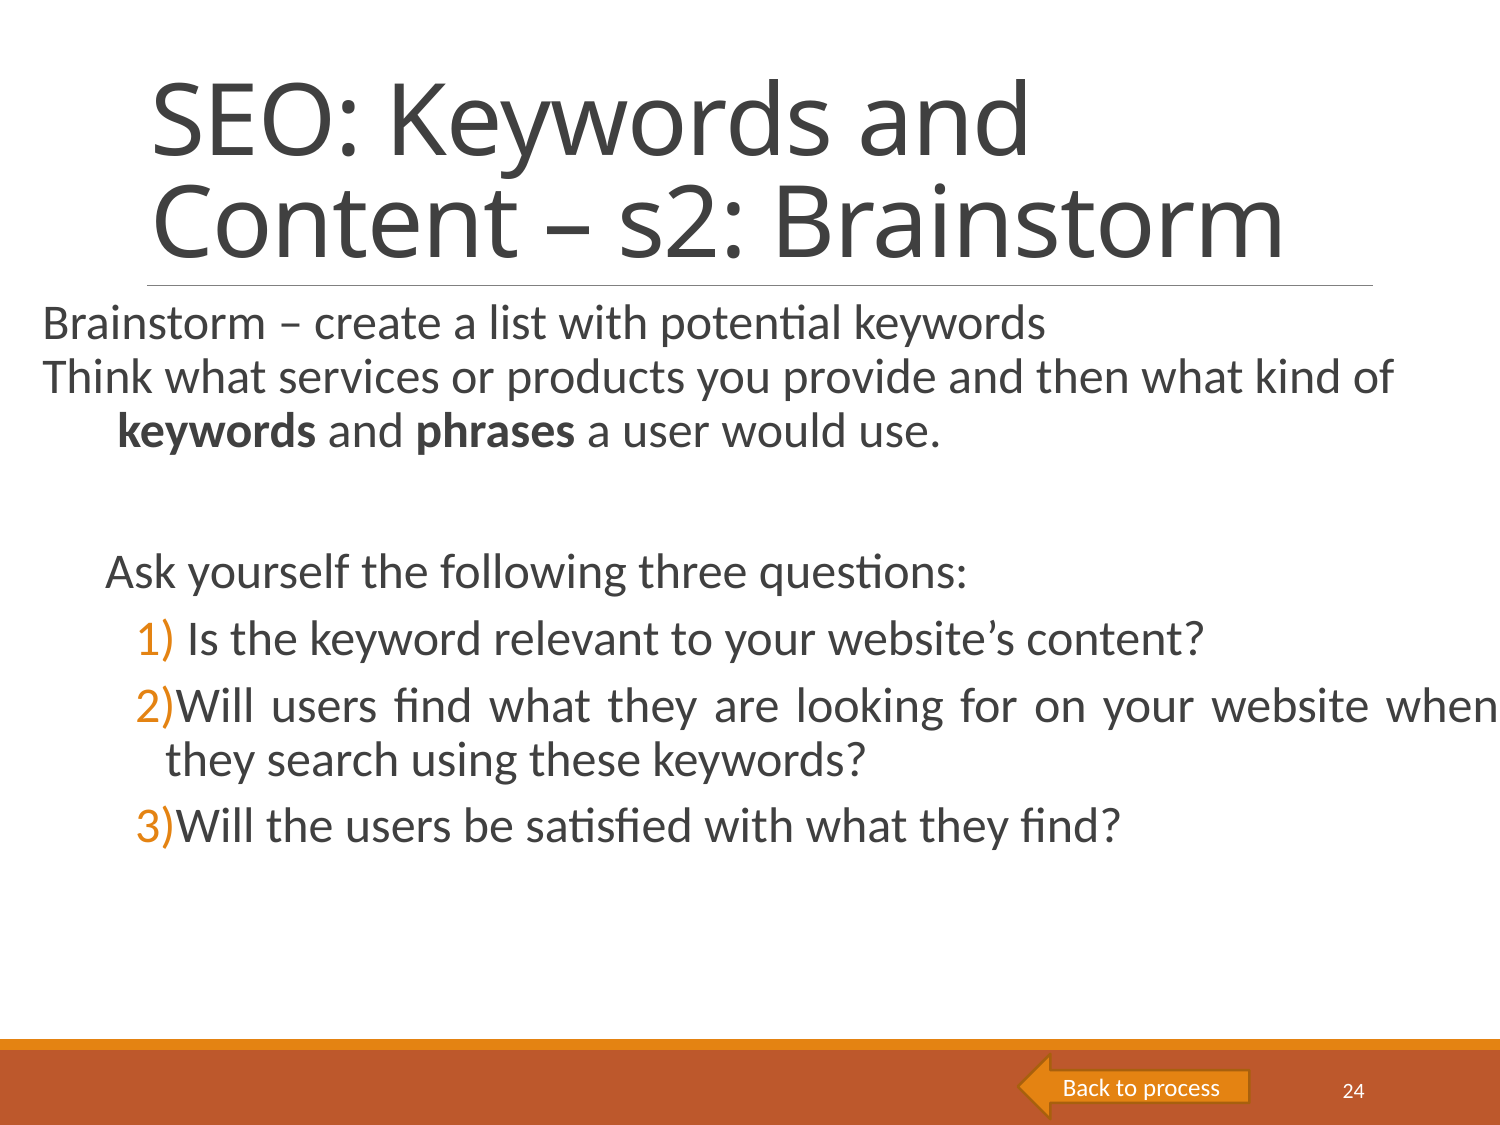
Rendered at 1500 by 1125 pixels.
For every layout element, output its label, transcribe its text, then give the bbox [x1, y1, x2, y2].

title SEO: Keywords and Content – s2: Brainstorm [135, 47, 1373, 285]
slide_number 24 [1218, 1059, 1380, 1120]
list Brainstorm – create a list with potential keywords Think what services or products you provide and then what kind of keywords and phrases a user would use. Ask yourself the following three questions: Is the keyword relevant to your website’s content? Will users find what they are looking for on your website when they search using these keywords? Will the users be satisfied with what they find? [42, 288, 1500, 949]
text_box Back to process [1016, 1052, 1251, 1121]
